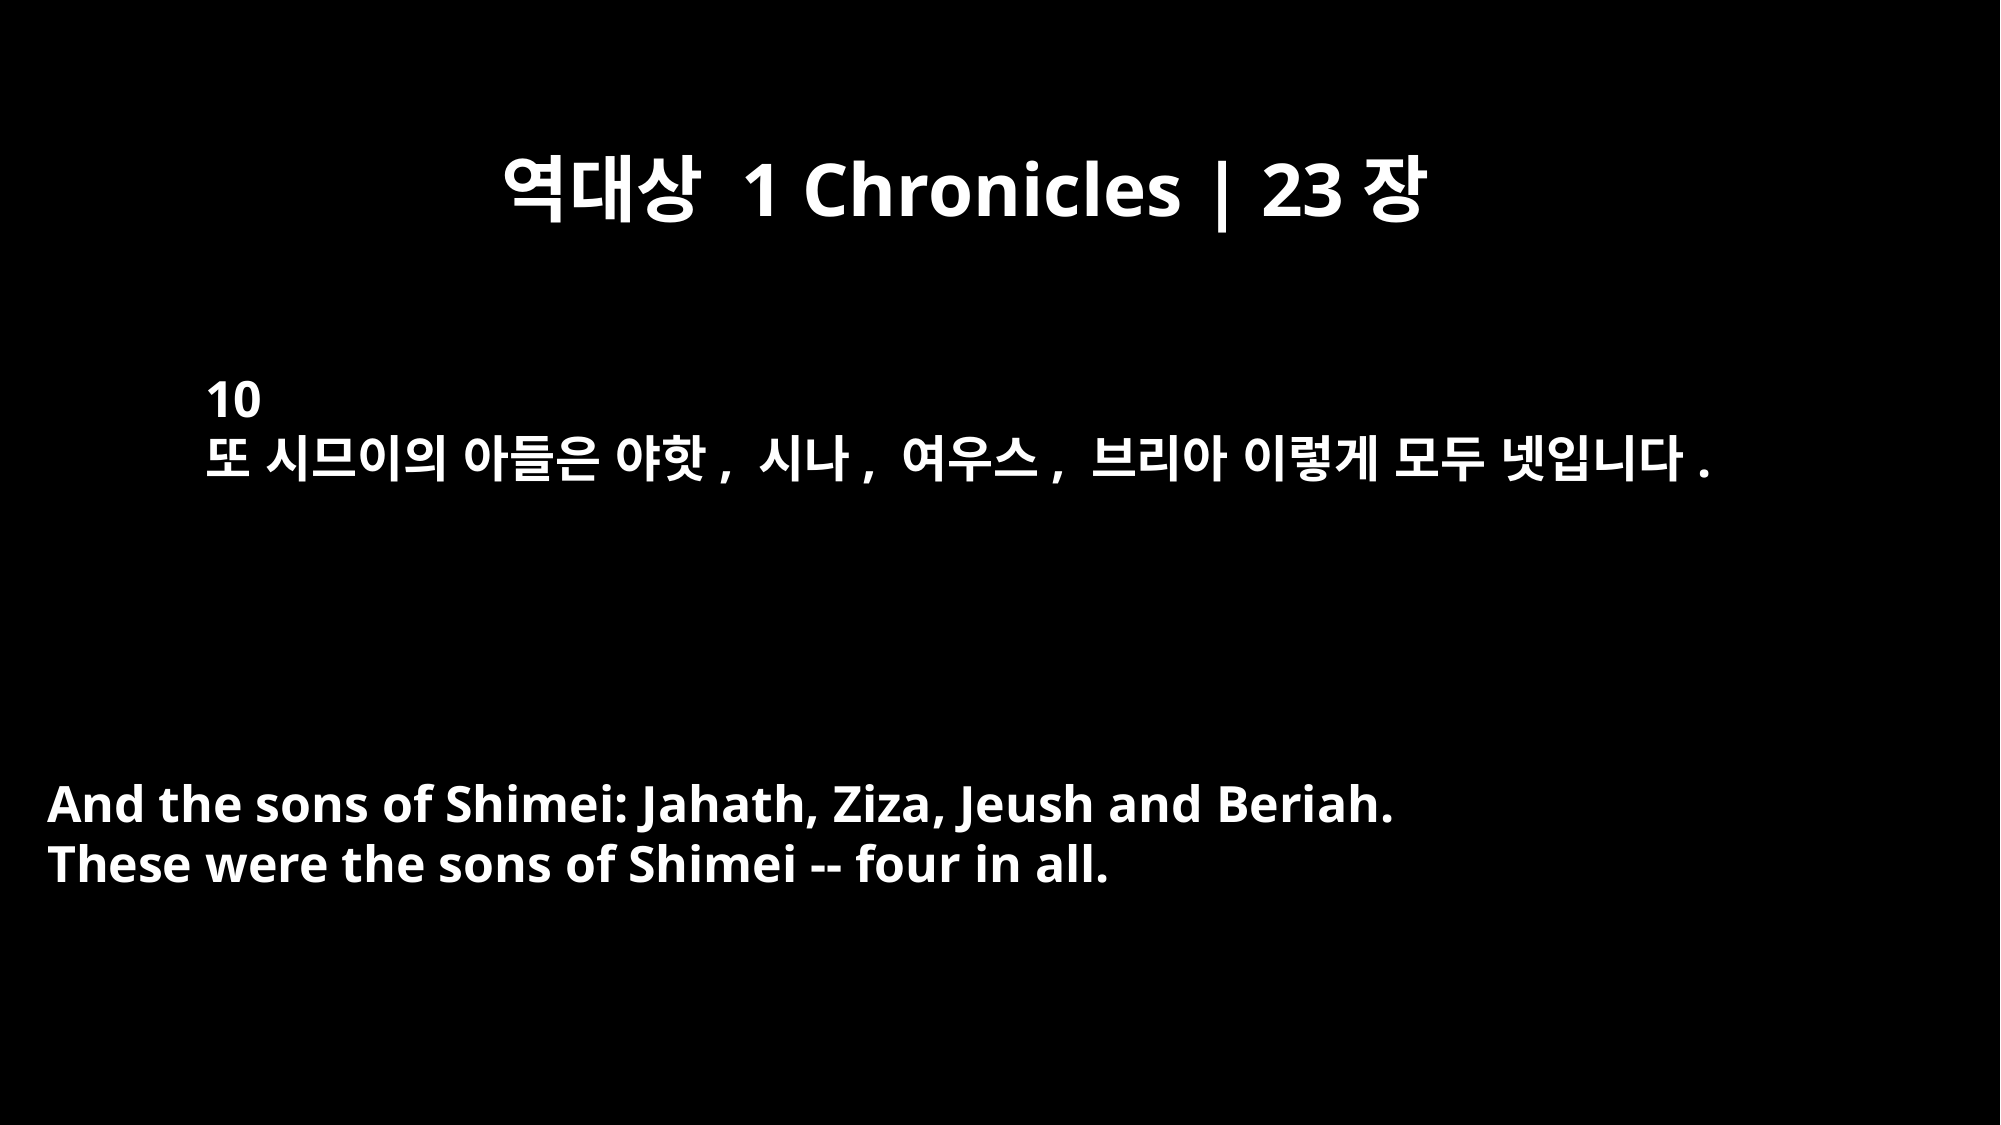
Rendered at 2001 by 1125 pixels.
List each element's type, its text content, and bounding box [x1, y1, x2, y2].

text_box 10 또 시므이의 아들은 야핫, 시나, 여우스, 브리아 이렇게 모두 넷입니다. [190, 359, 1727, 495]
text_box And the sons of Shimei: Jahath, Ziza, Jeush and Beriah. These were the sons of Shimei -- four in all. [32, 764, 1410, 900]
text_box 역대상 1 Chronicles | 23장 [487, 136, 1445, 239]
